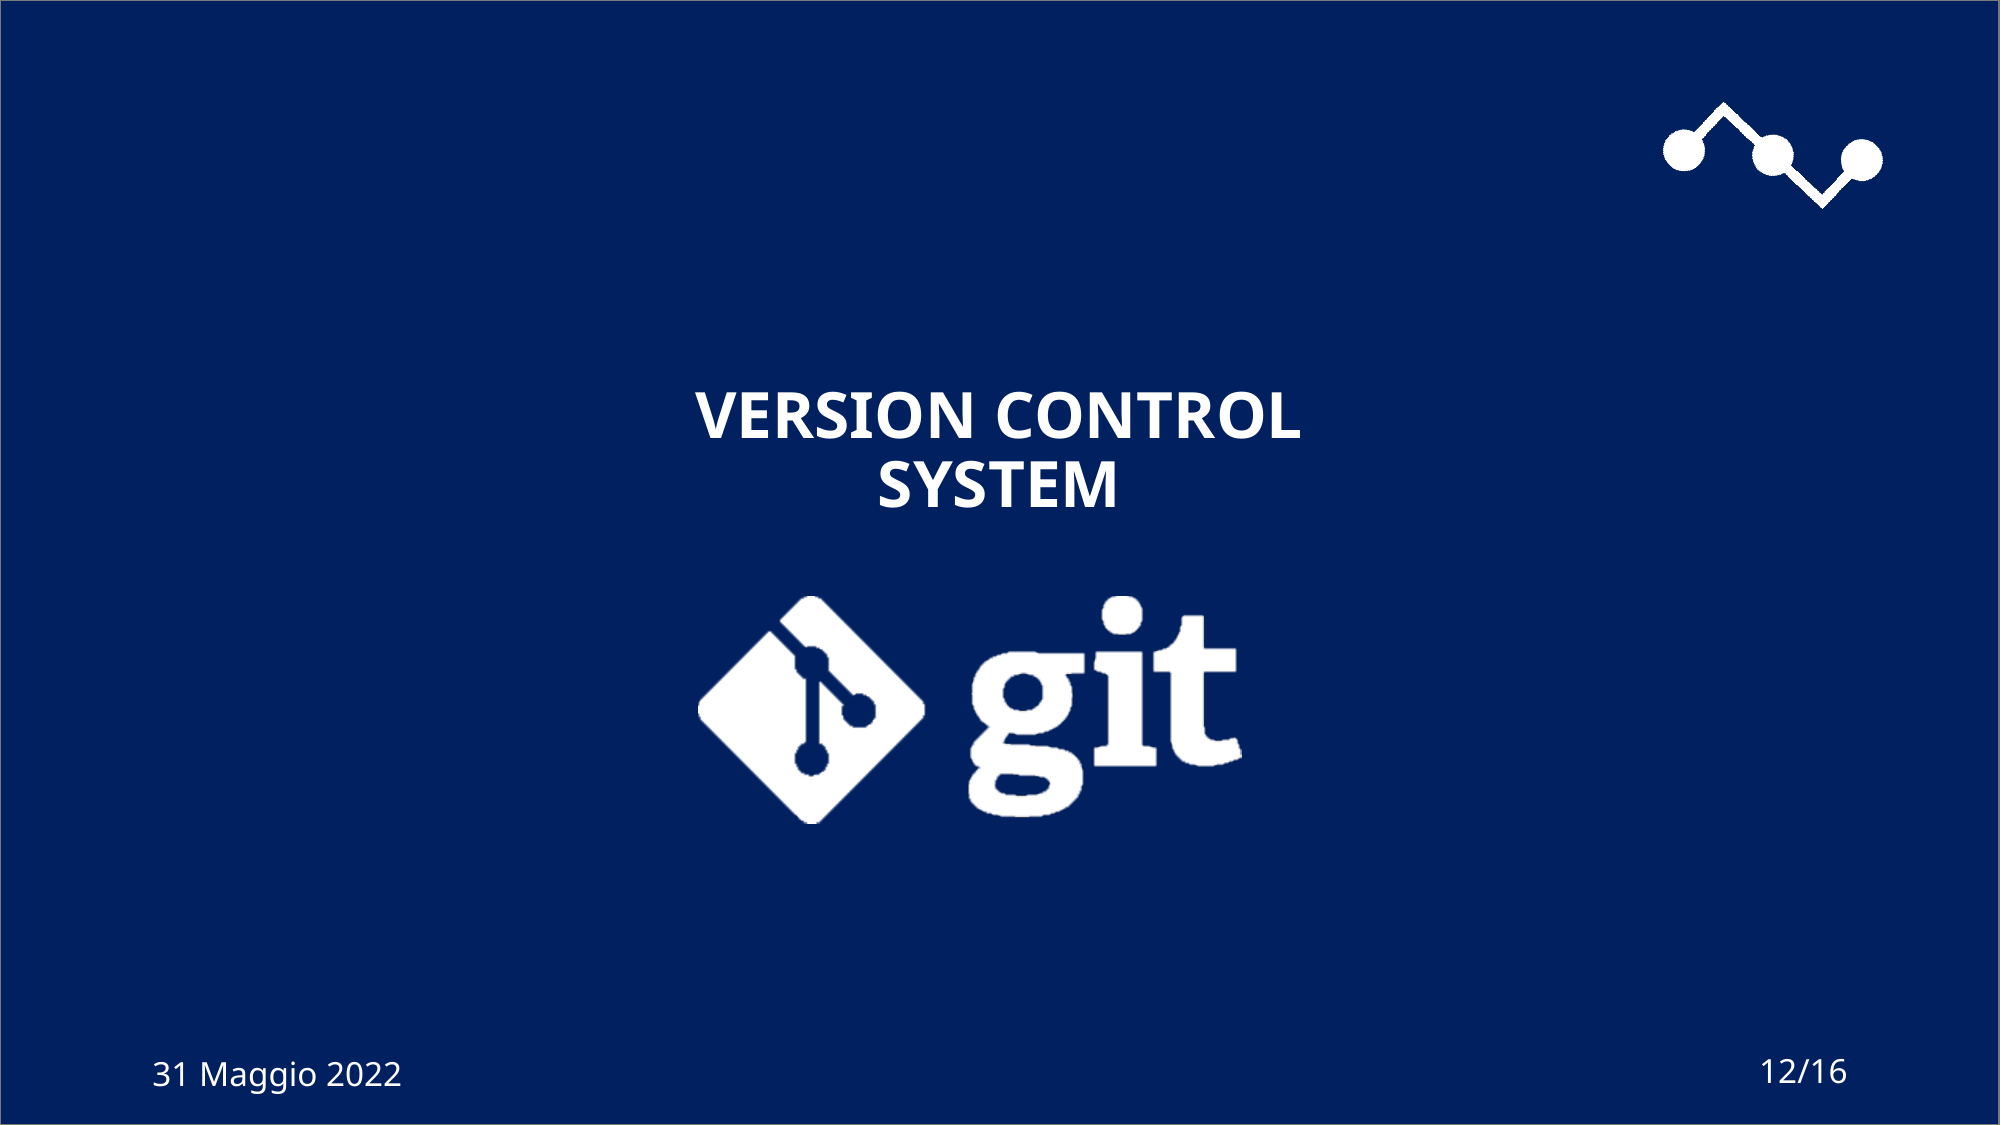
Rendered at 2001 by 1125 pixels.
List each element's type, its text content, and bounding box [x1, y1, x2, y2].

picture [1596, 0, 1949, 331]
picture [697, 596, 1242, 824]
slide_number 12/16 [1412, 1042, 1863, 1103]
text_box [0, 0, 2000, 1125]
title VERSION CONTROL SYSTEM [137, 247, 1863, 639]
slide_number 31 Maggio 2022 [137, 1042, 588, 1103]
